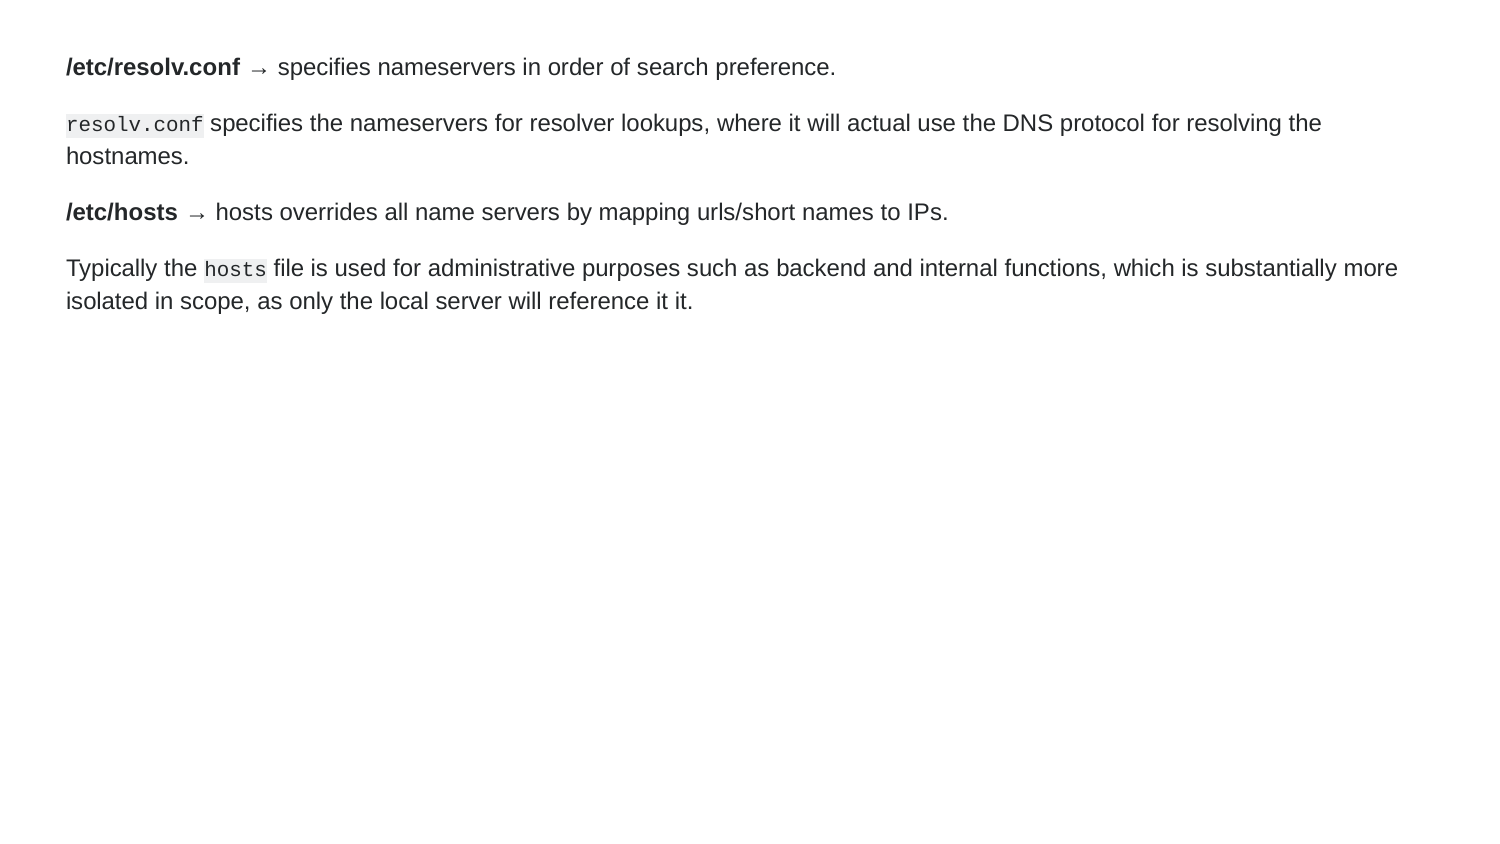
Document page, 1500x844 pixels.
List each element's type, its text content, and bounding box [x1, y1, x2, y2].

list /etc/resolv.conf → specifies nameservers in order of search preference. resolv.conf specifies the nameservers for resolver lookups, where it will actual use the DNS protocol for resolving the hostnames. /etc/hosts → hosts overrides all name servers by mapping urls/short names to IPs. Typically the hosts file is used for administrative purposes such as backend and internal functions, which is substantially more isolated in scope, as only the local server will reference it it. [51, 32, 1449, 750]
